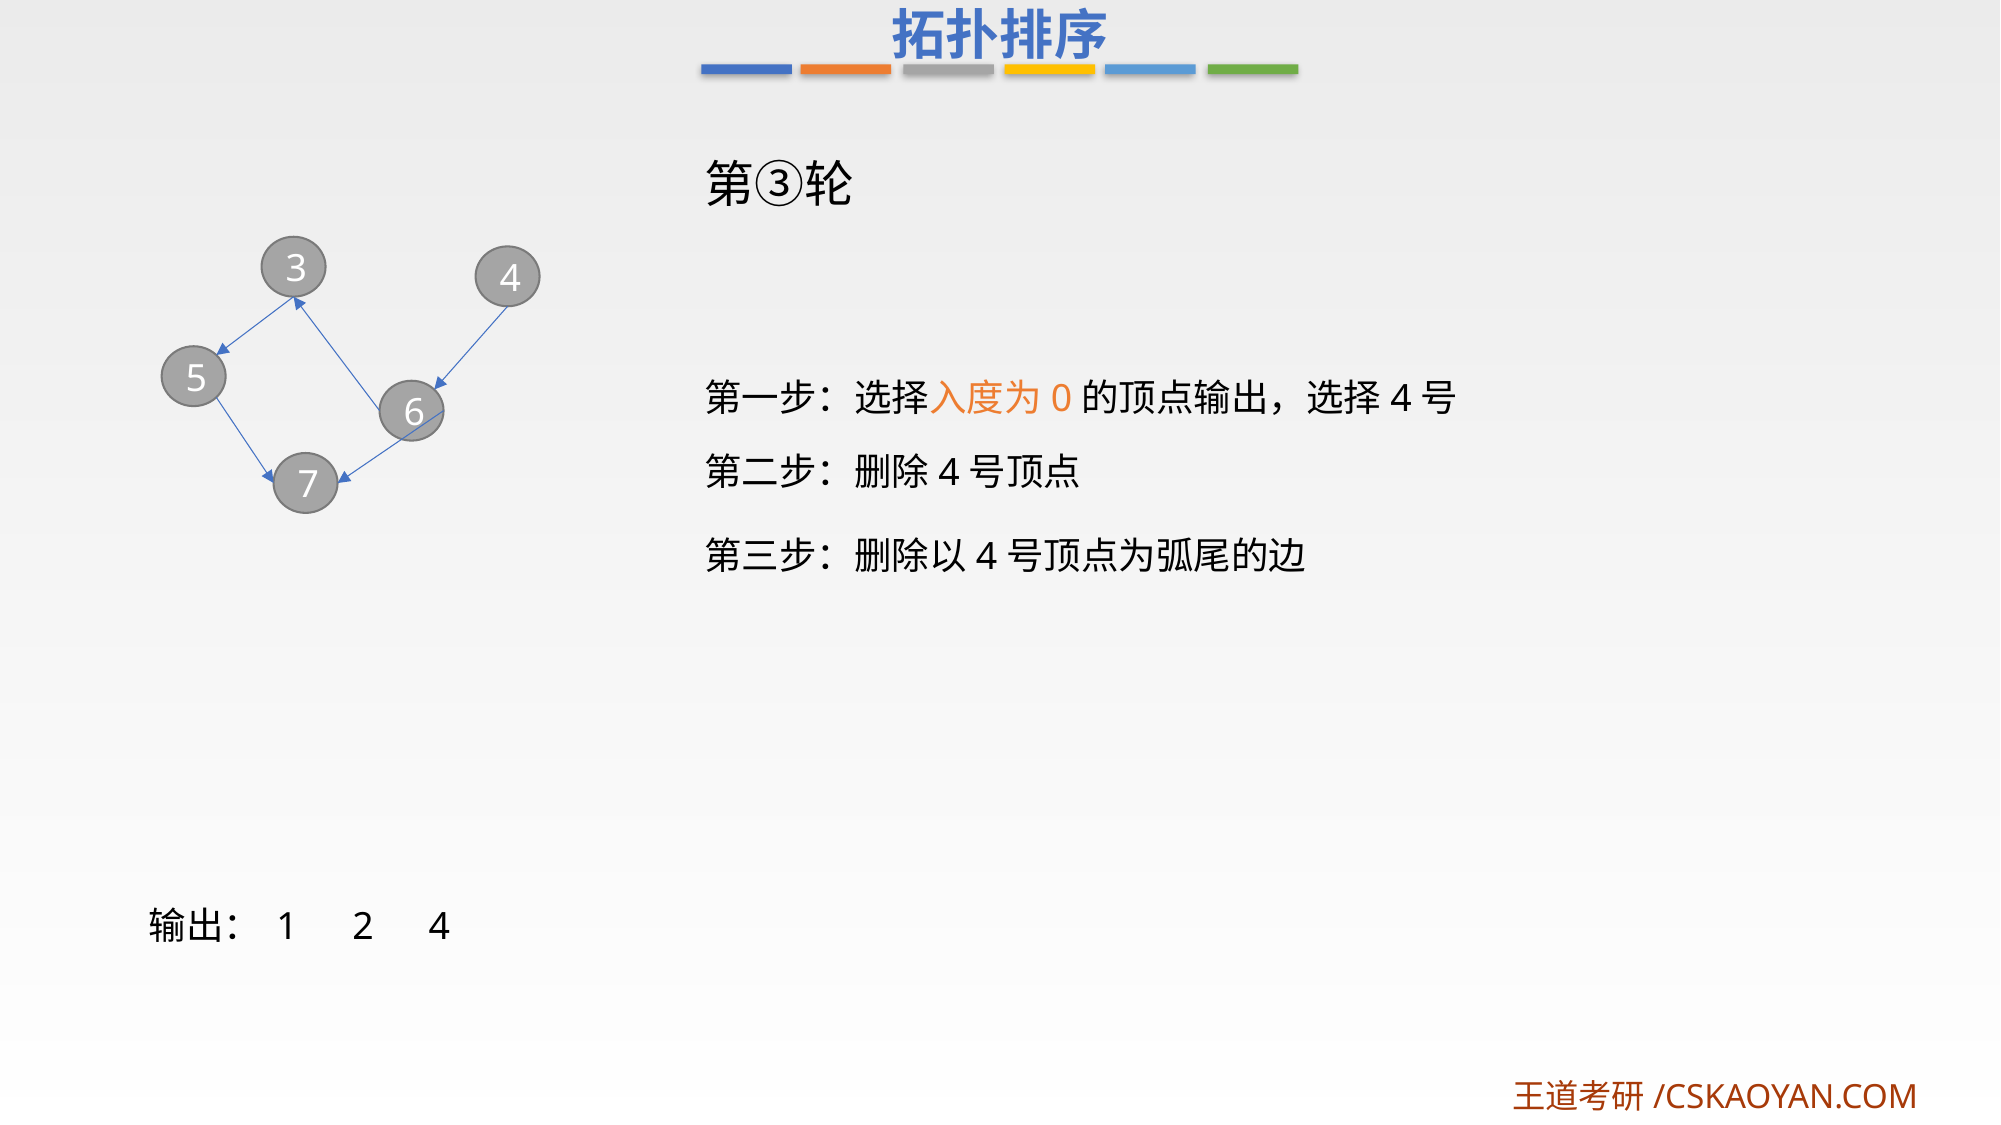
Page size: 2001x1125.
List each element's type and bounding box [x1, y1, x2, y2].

text_box [689, 440, 1648, 501]
text_box [160, 235, 541, 514]
text_box [0, 0, 2000, 75]
text_box [134, 894, 326, 955]
text_box [689, 524, 1648, 585]
footer [1430, 1065, 2000, 1125]
text_box [413, 894, 478, 955]
text_box [337, 894, 402, 955]
text_box [689, 144, 1287, 220]
text_box [689, 367, 1907, 427]
